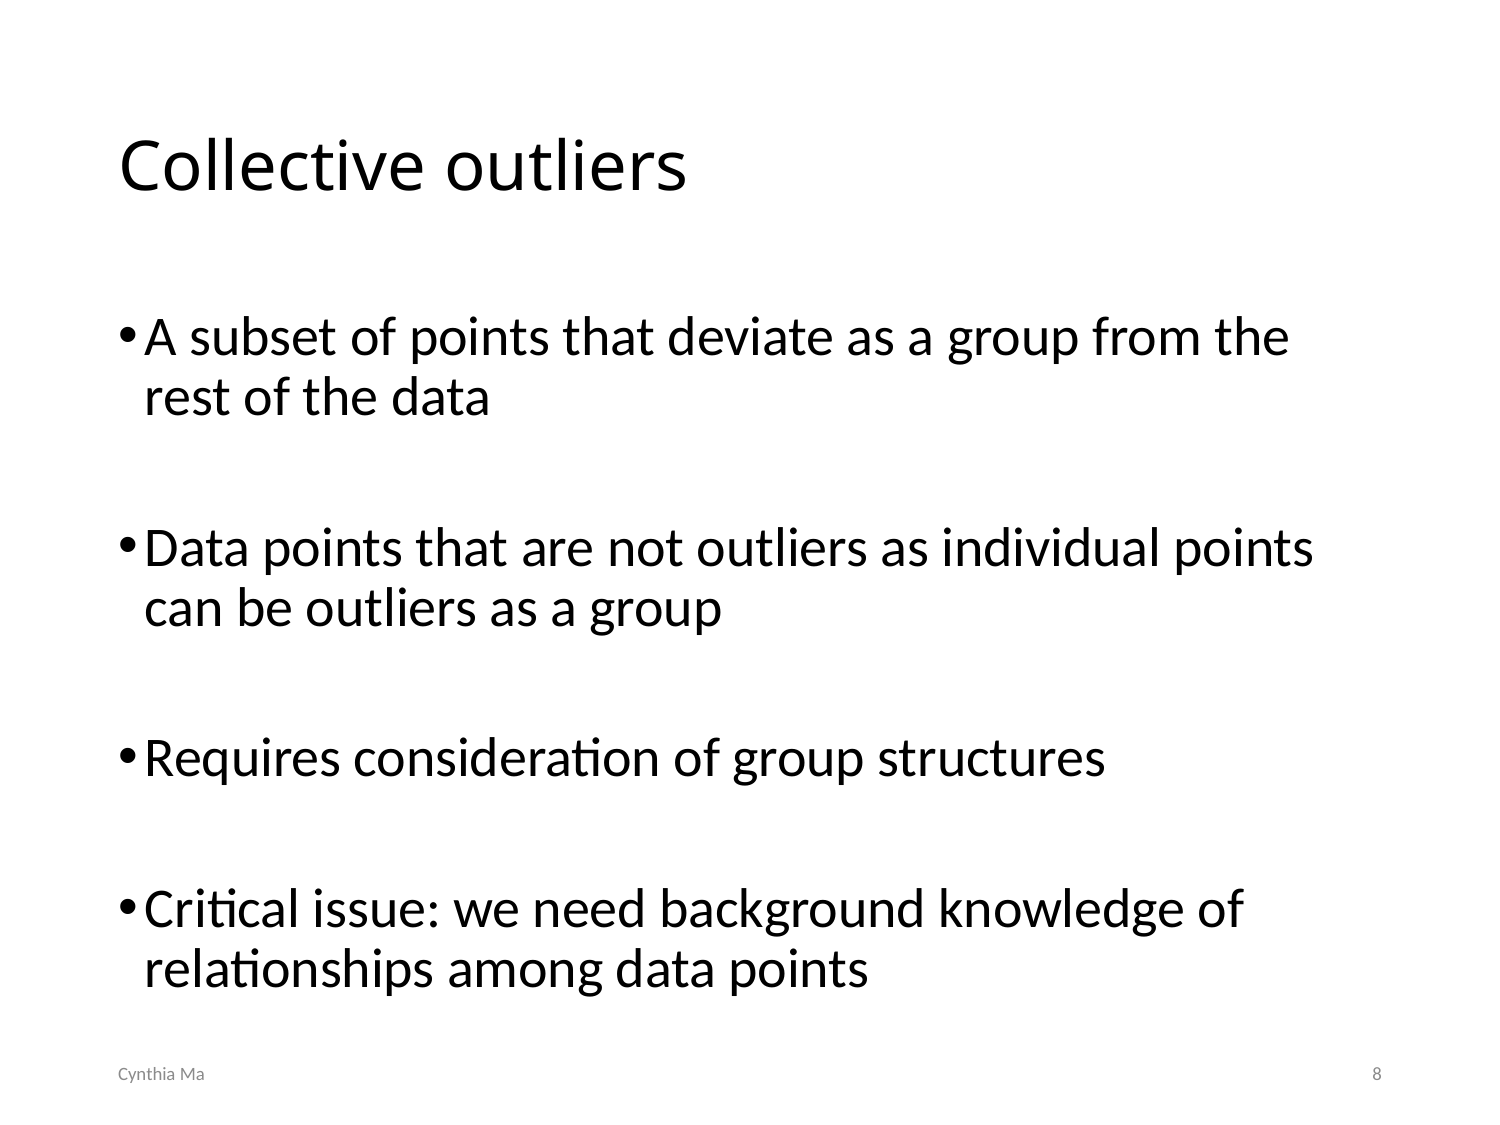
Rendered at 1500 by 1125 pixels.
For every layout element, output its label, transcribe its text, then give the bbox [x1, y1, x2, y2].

list A subset of points that deviate as a group from the rest of the data Data points that are not outliers as individual points can be outliers as a group Requires consideration of group structures Critical issue: we need background knowledge of relationships among data points [103, 299, 1397, 1014]
slide_number 8 [1059, 1042, 1397, 1103]
title Collective outliers [103, 59, 1397, 278]
slide_number Cynthia Ma [103, 1042, 441, 1103]
